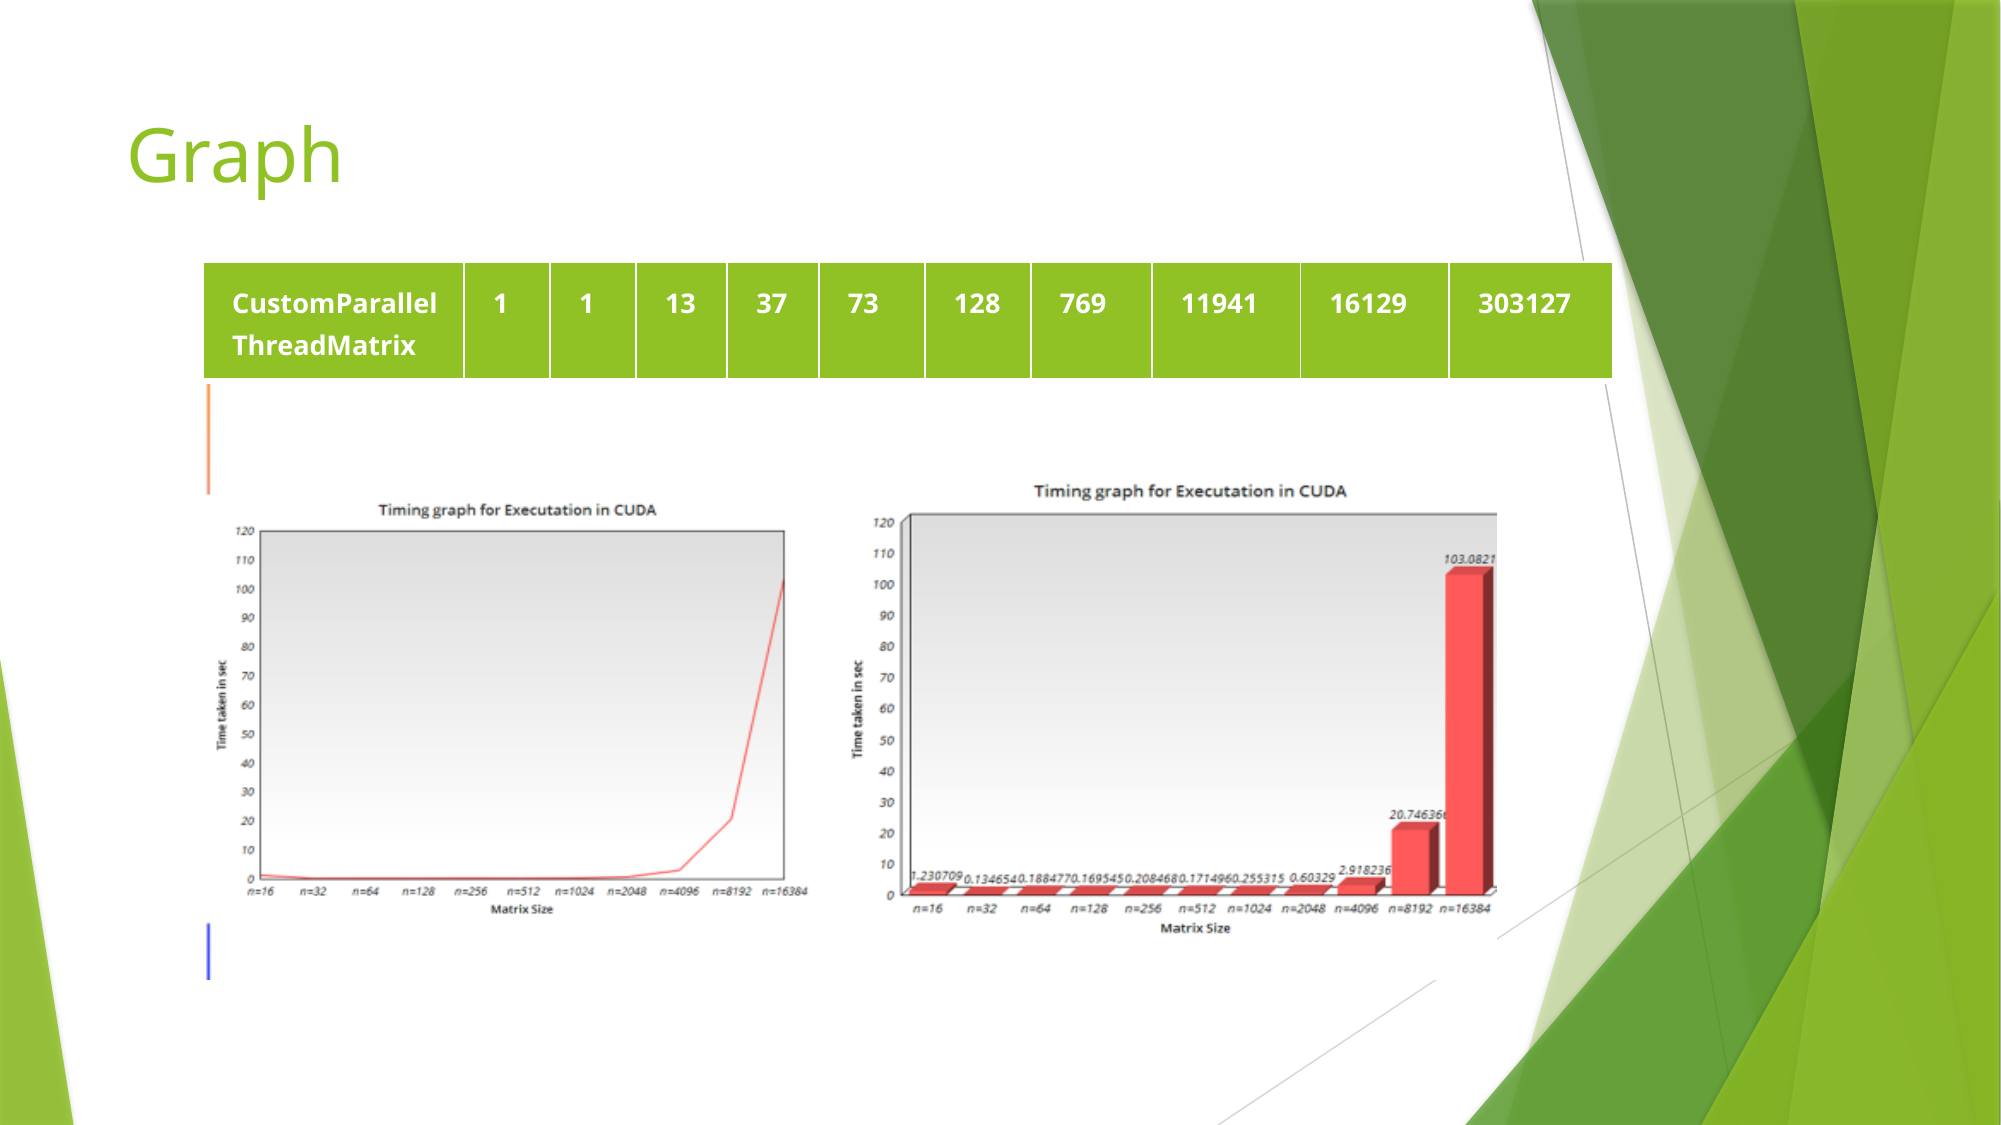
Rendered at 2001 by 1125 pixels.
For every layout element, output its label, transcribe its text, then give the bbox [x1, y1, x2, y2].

table_header 11941 [1153, 263, 1300, 303]
table_header 303127 [1450, 263, 1612, 378]
table_header 13 [637, 263, 726, 303]
table_header 16129 [1301, 263, 1448, 303]
table_header 1 [551, 263, 635, 303]
title Graph [111, 99, 1522, 317]
table_header 769 [1032, 263, 1151, 303]
table_header CustomParallel ThreadMatrix [204, 263, 463, 303]
table_header 37 [728, 263, 818, 303]
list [127, 304, 1498, 981]
table_header 73 [820, 263, 924, 303]
table_header 1 [465, 263, 549, 303]
table_header 128 [926, 263, 1030, 303]
